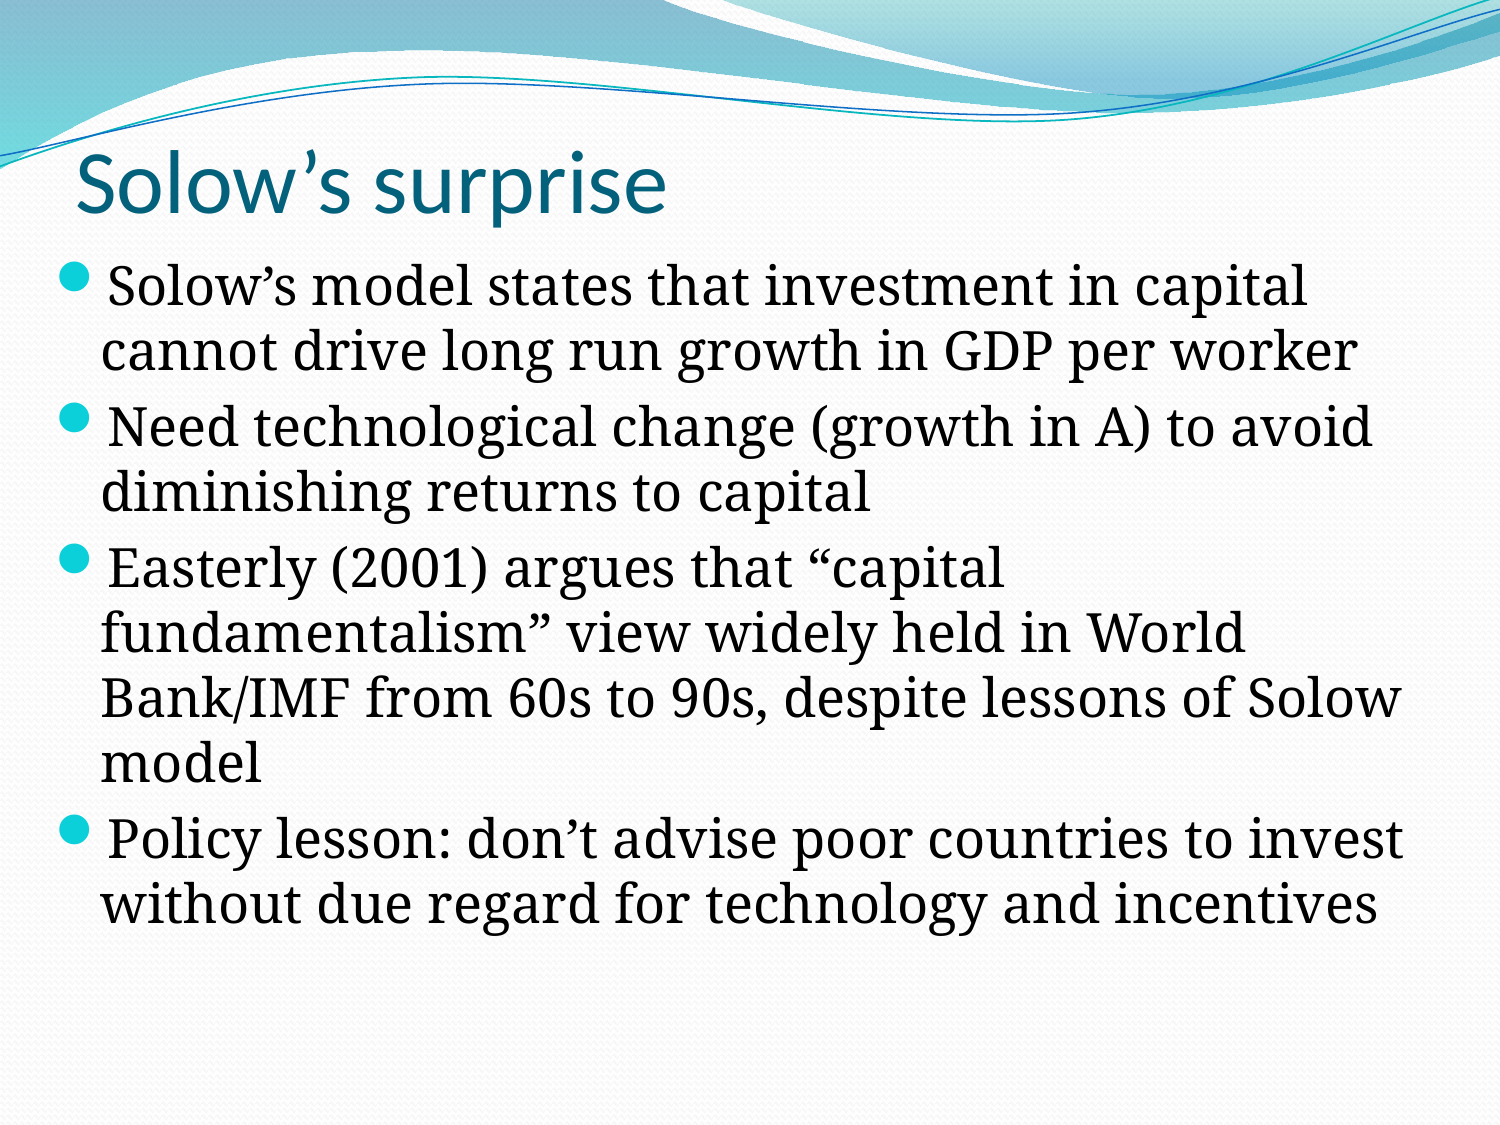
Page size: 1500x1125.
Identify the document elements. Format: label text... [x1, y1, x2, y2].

title Solow’s surprise [75, 115, 1425, 232]
list Solow’s model states that investment in capital cannot drive long run growth in GDP per worker Need technological change (growth in A) to avoid diminishing returns to capital Easterly (2001) argues that “capital fundamentalism” view widely held in World Bank/IMF from 60s to 90s, despite lessons of Solow model Policy lesson: don’t advise poor countries to invest without due regard for technology and incentives [41, 243, 1465, 1075]
